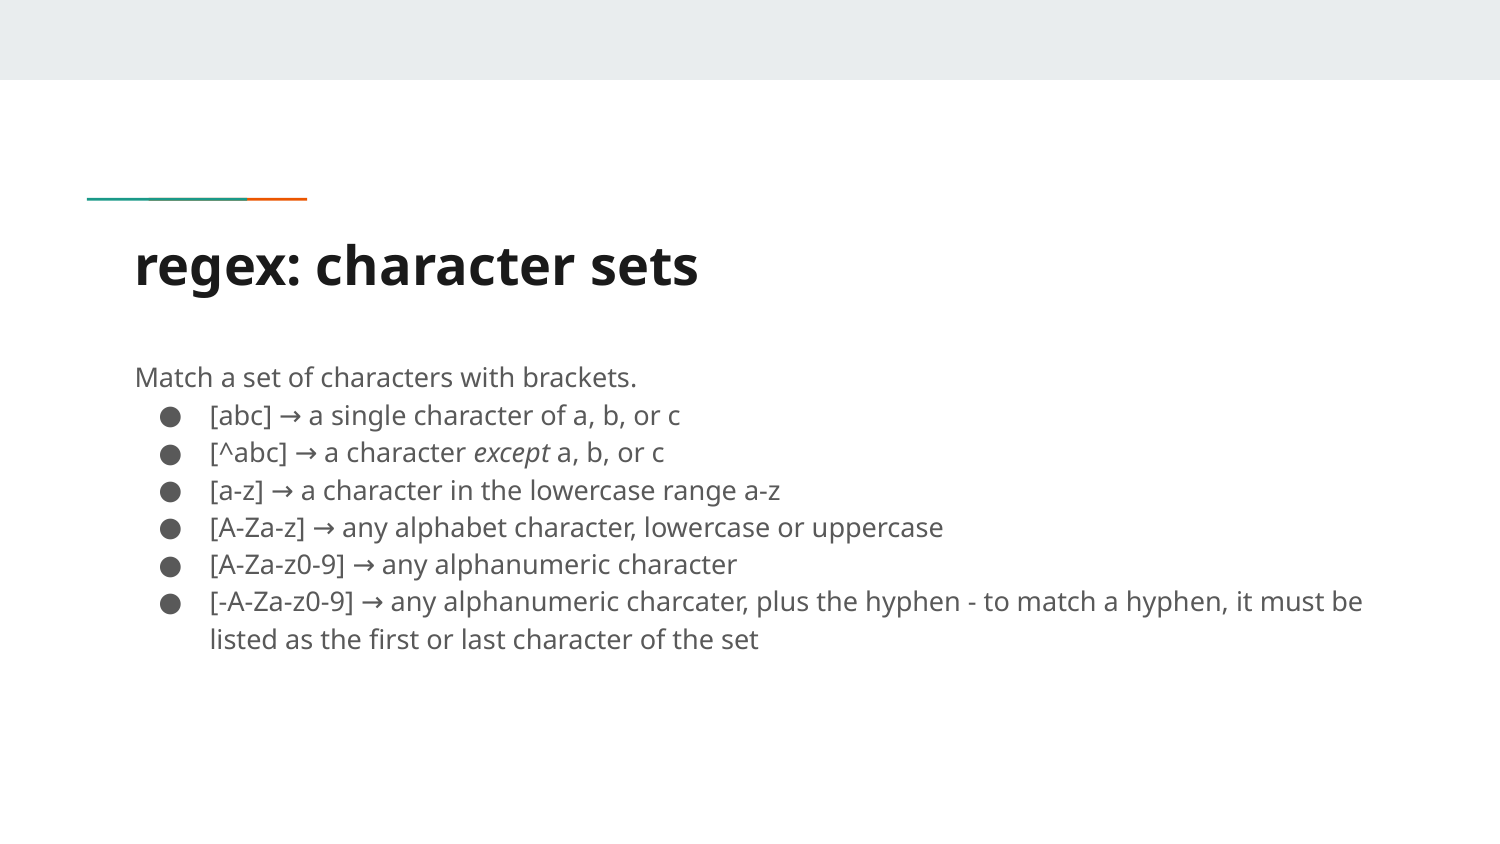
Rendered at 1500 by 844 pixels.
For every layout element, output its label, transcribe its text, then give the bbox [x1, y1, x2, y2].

list Match a set of characters with brackets. [abc] → a single character of a, b, or c [^abc] → a character except a, b, or c [a-z] → a character in the lowercase range a-z [A-Za-z] → any alphabet character, lowercase or uppercase [A-Za-z0-9] → any alphanumeric character [-A-Za-z0-9] → any alphanumeric charcater, plus the hyphen - to match a hyphen, it must be listed as the first or last character of the set [119, 341, 1381, 712]
title regex: character sets [119, 216, 1381, 305]
